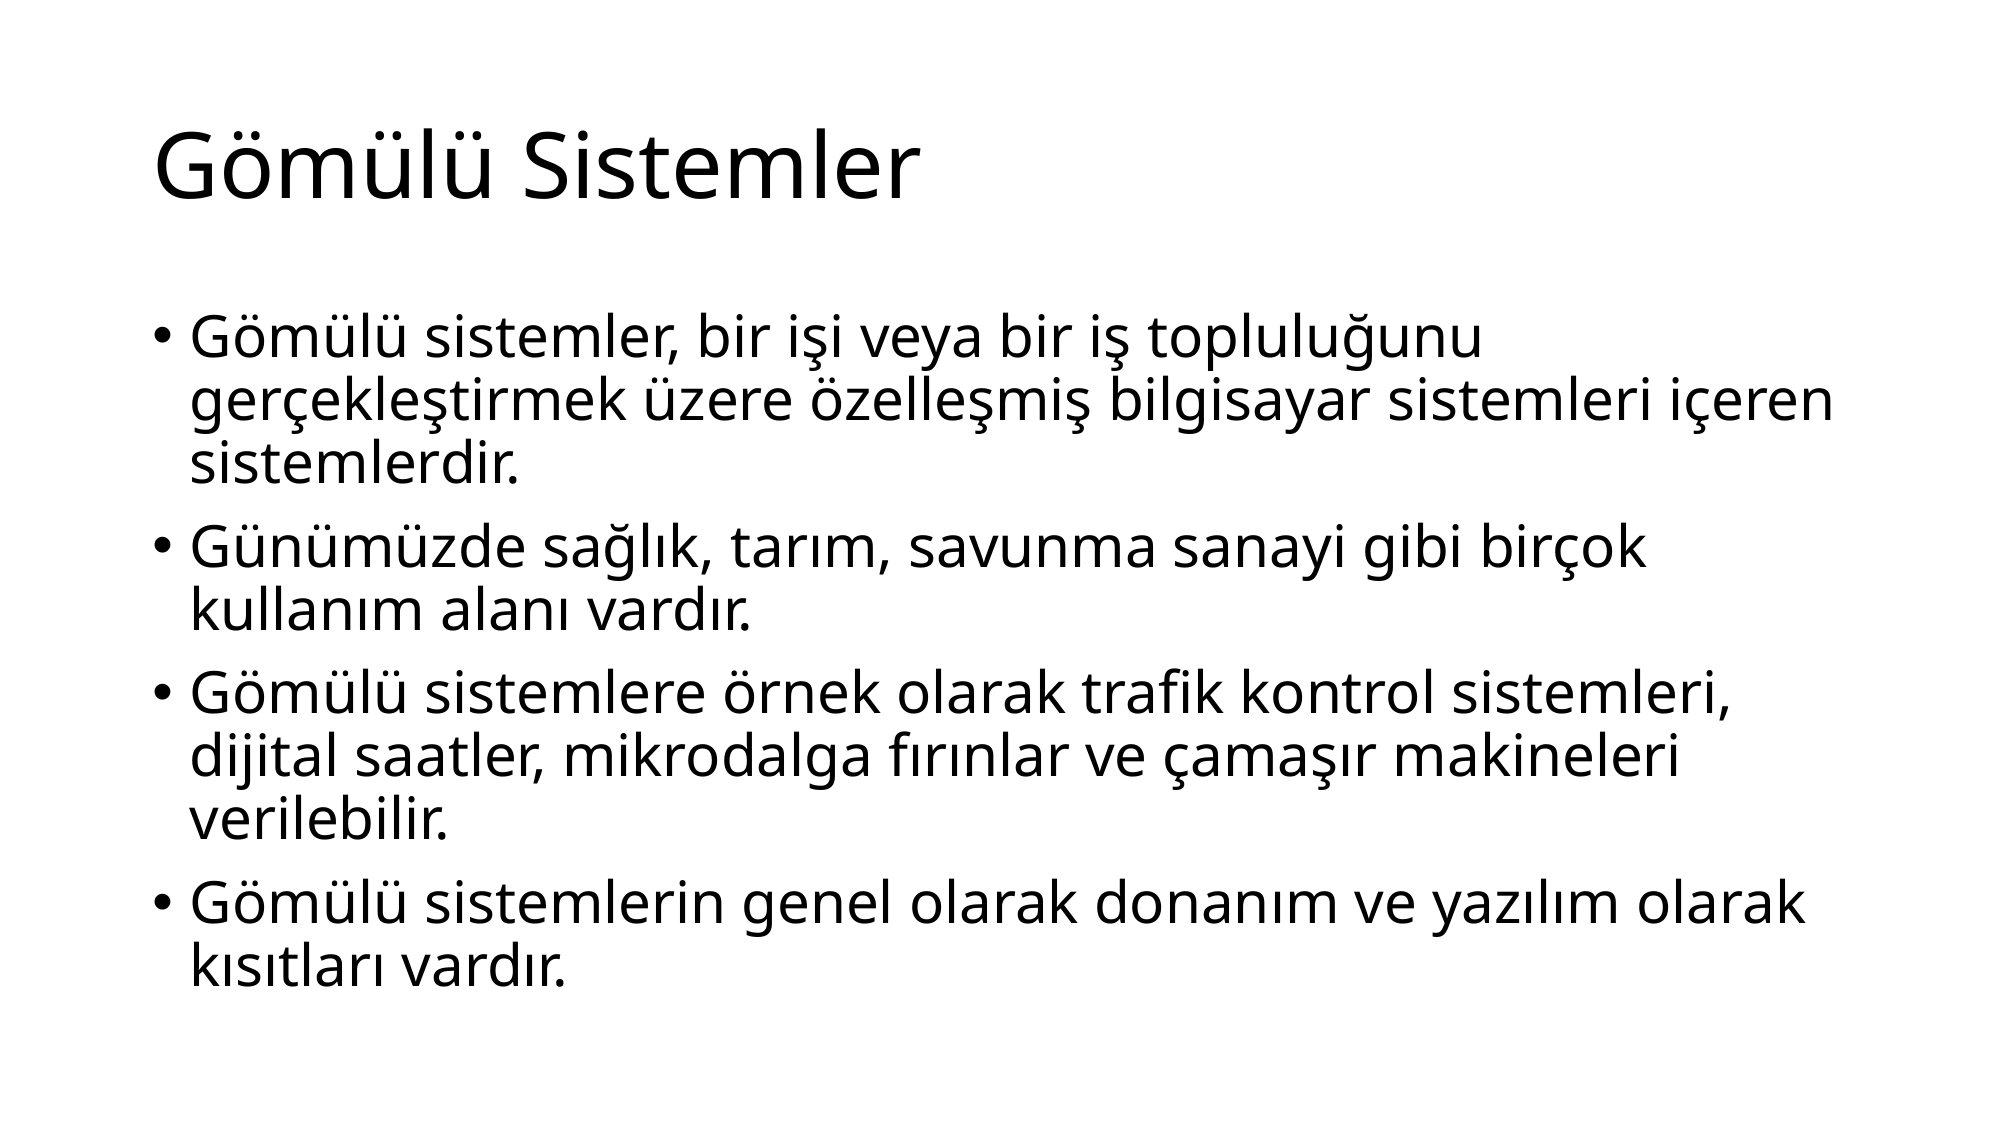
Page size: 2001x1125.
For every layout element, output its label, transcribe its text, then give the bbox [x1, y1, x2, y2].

list Gömülü sistemler, bir işi veya bir iş topluluğunu gerçekleştirmek üzere özelleşmiş bilgisayar sistemleri içeren sistemlerdir. Günümüzde sağlık, tarım, savunma sanayi gibi birçok kullanım alanı vardır. Gömülü sistemlere örnek olarak trafik kontrol sistemleri, dijital saatler, mikrodalga fırınlar ve çamaşır makineleri verilebilir. Gömülü sistemlerin genel olarak donanım ve yazılım olarak kısıtları vardır. [137, 299, 1863, 1014]
title Gömülü Sistemler [137, 59, 1863, 278]
